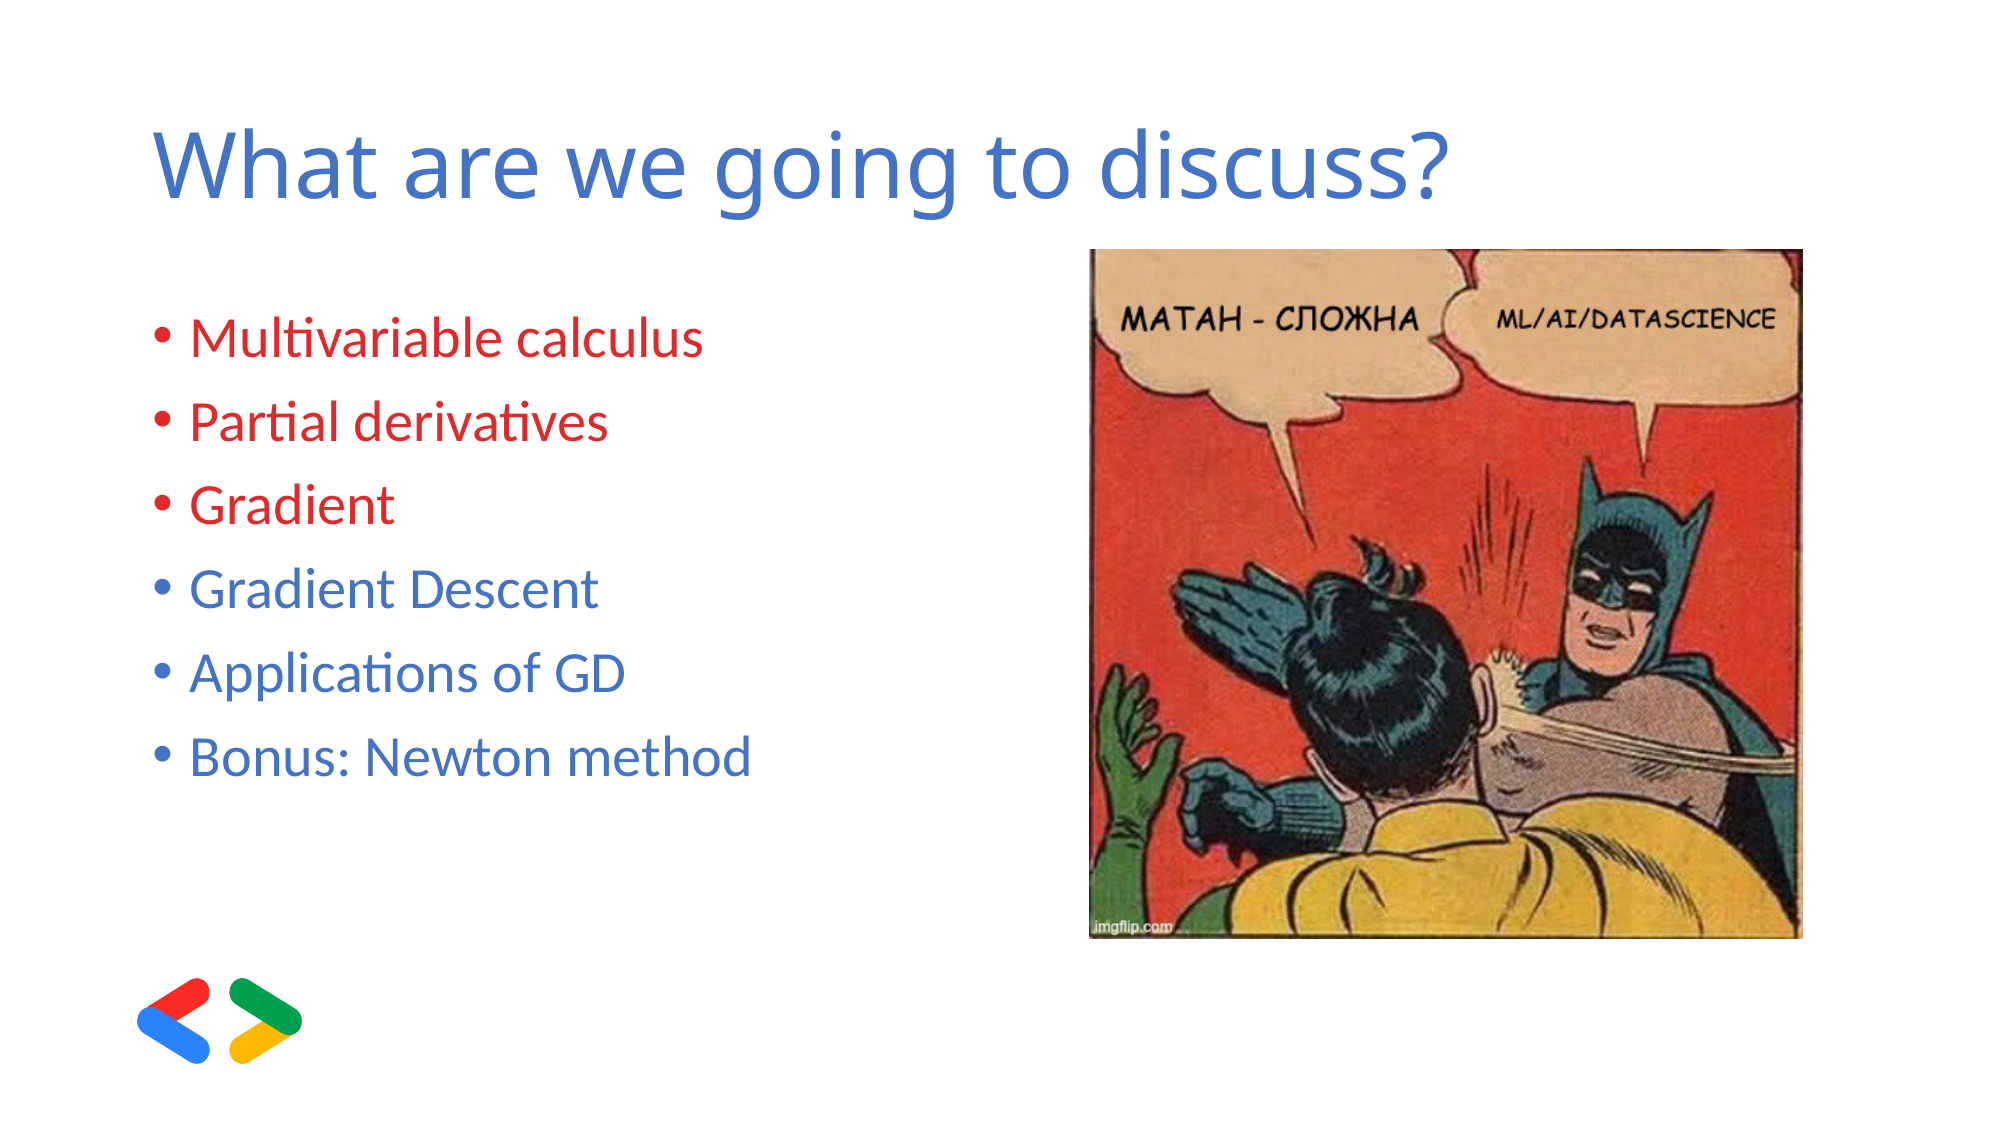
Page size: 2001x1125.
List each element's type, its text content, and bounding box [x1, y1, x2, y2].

title What are we going to discuss? [137, 59, 1863, 278]
picture [1089, 249, 1803, 939]
list Multivariable calculus Partial derivatives Gradient Gradient Descent Applications of GD Bonus: Newton method [137, 299, 1863, 1014]
picture [137, 978, 302, 1064]
